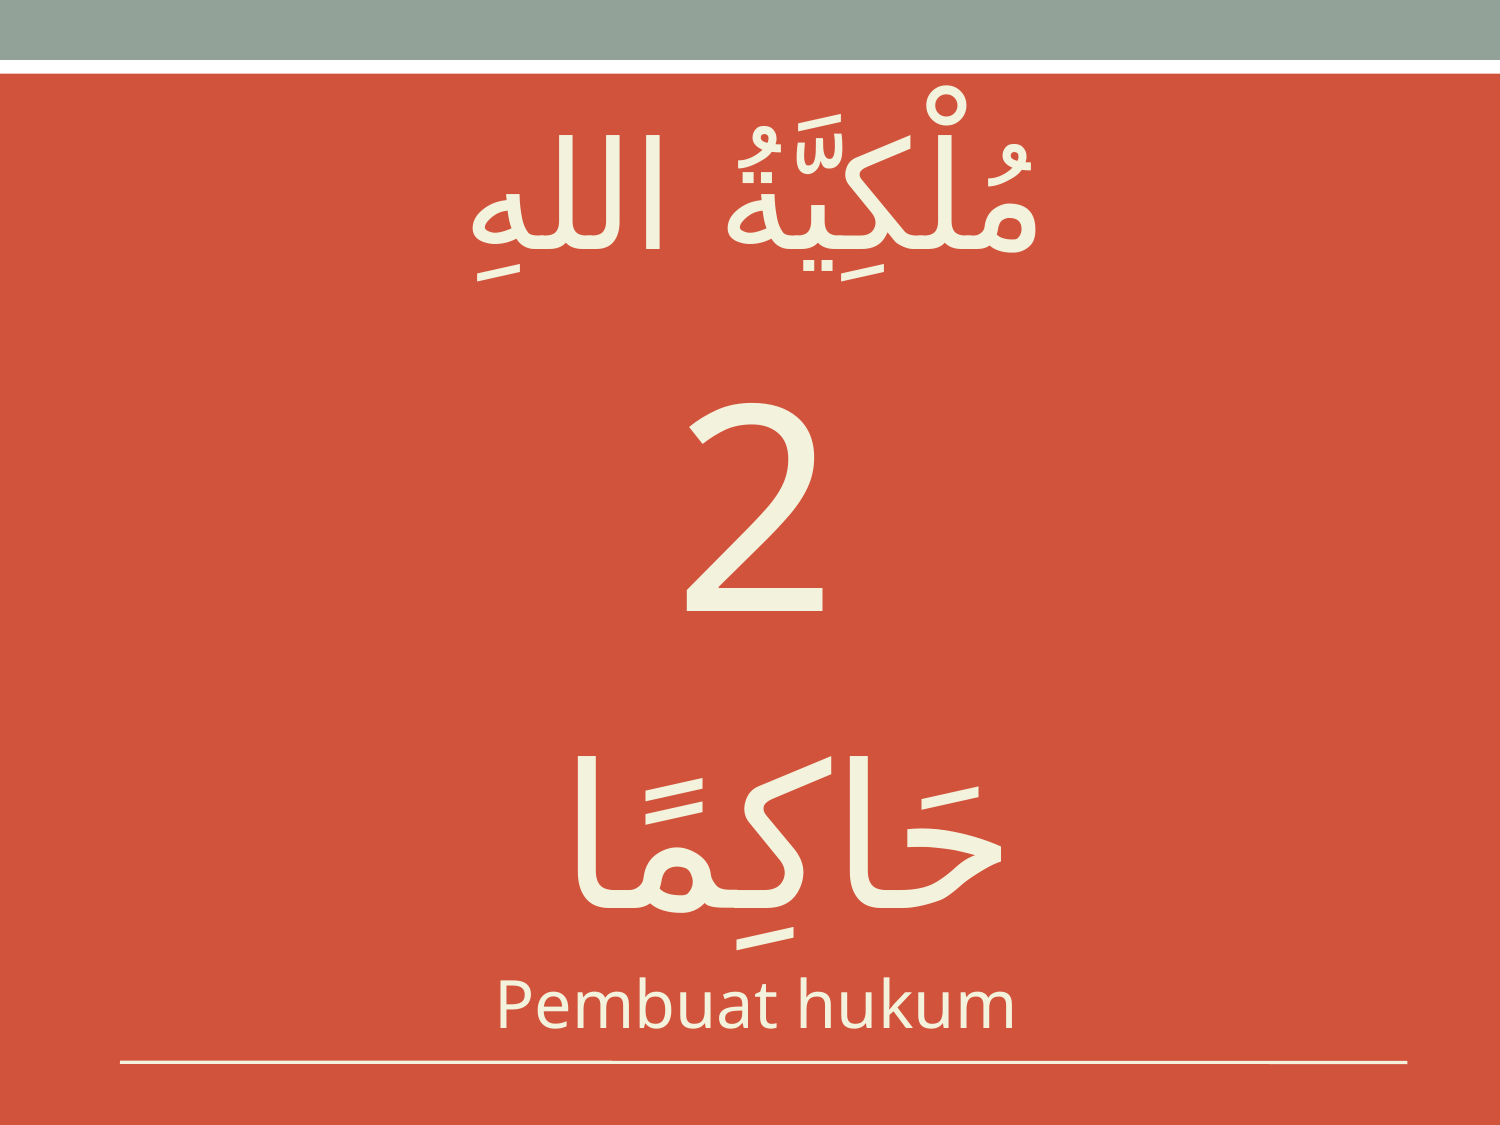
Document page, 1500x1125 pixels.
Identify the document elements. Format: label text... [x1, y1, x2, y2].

list 2 حَاكِمًا Pembuat hukum [118, 316, 1394, 563]
title مُلْكِيَّةُ اللهِ [118, 75, 1394, 288]
